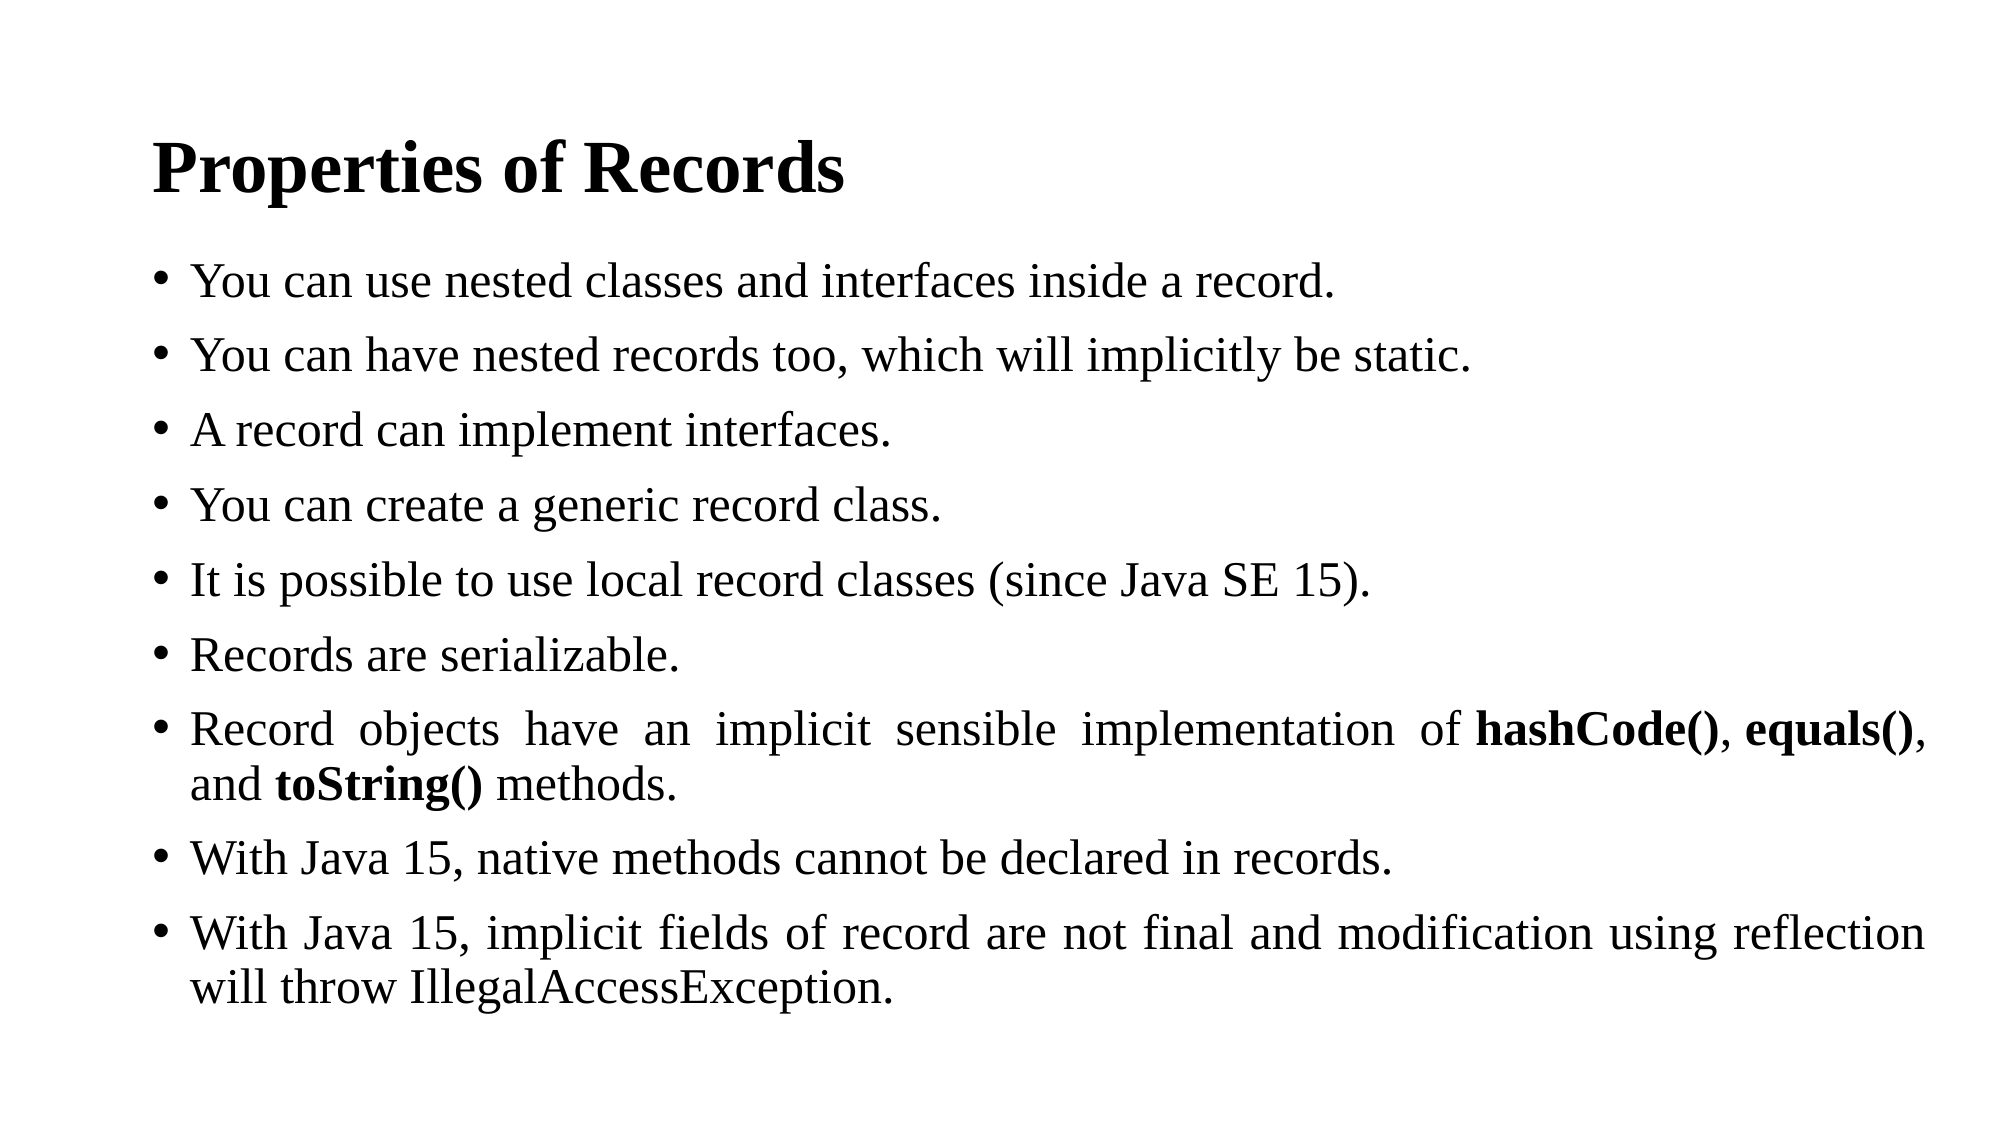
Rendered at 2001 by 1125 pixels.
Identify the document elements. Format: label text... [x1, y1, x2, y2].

list You can use nested classes and interfaces inside a record. You can have nested records too, which will implicitly be static. A record can implement interfaces. You can create a generic record class. It is possible to use local record classes (since Java SE 15). Records are serializable. Record objects have an implicit sensible implementation of hashCode(), equals(), and toString() methods. With Java 15, native methods cannot be declared in records. With Java 15, implicit fields of record are not final and modification using reflection will throw IllegalAccessException. [137, 246, 1943, 994]
title Properties of Records [137, 59, 1863, 246]
